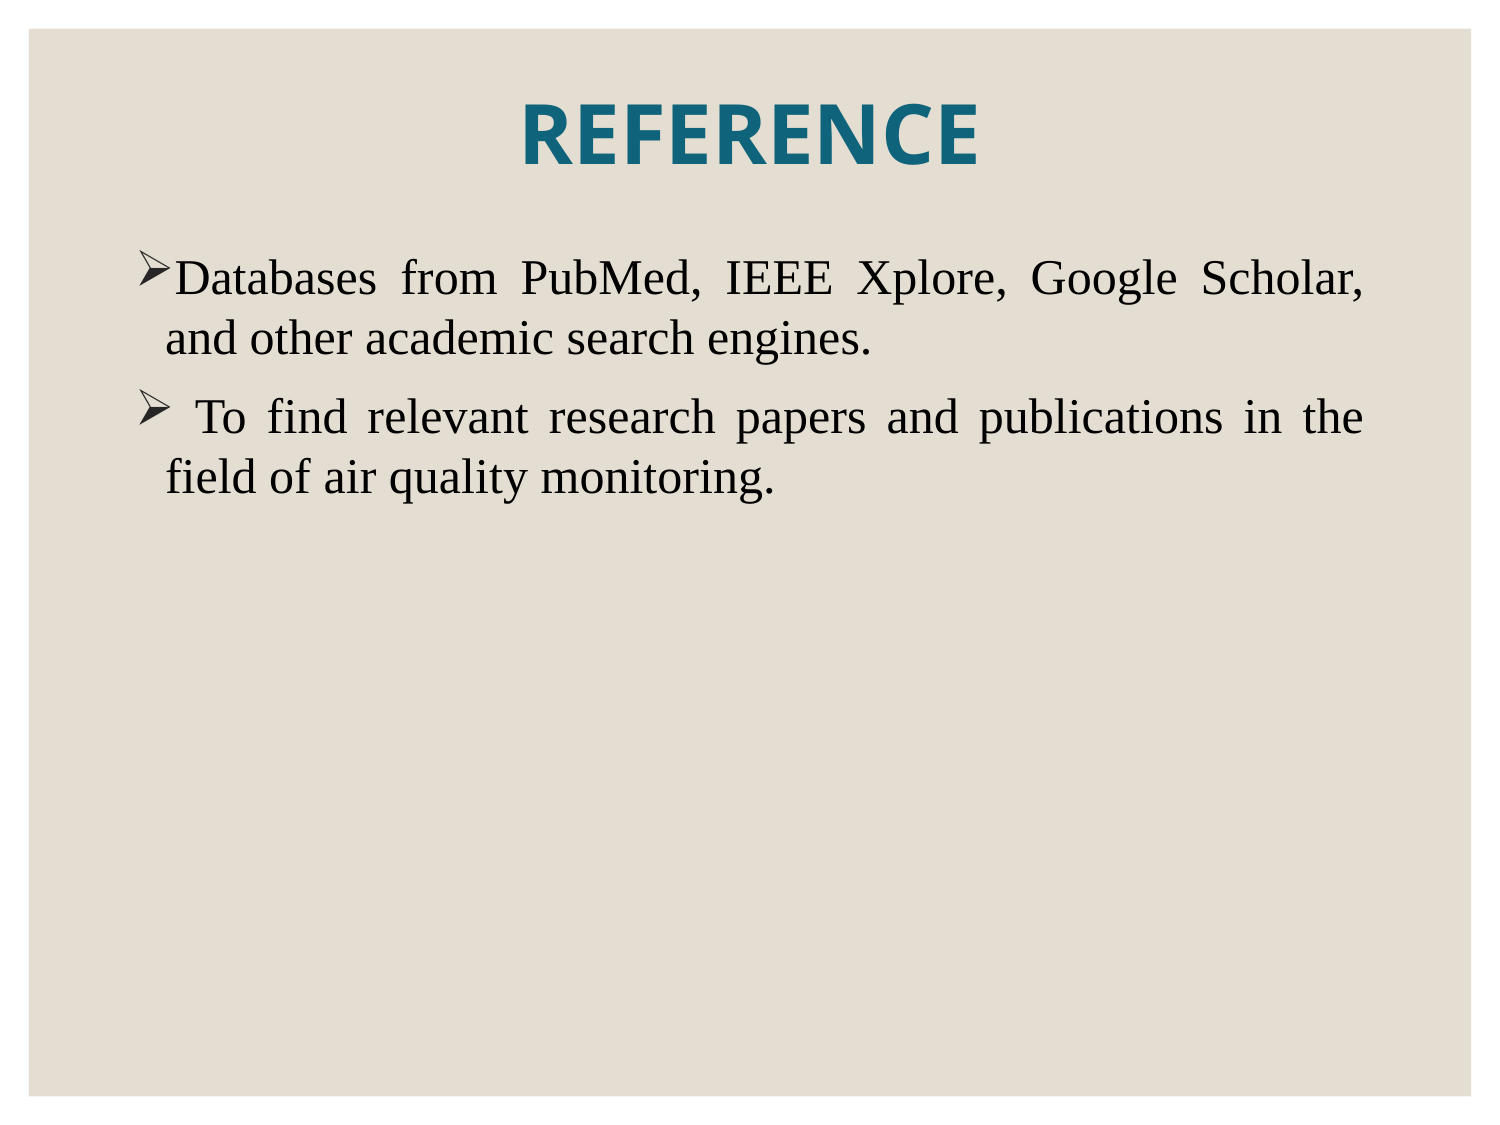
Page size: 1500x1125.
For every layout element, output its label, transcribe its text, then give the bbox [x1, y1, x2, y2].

list Databases from PubMed, IEEE Xplore, Google Scholar, and other academic search engines. To find relevant research papers and publications in the field of air quality monitoring. [120, 237, 1380, 883]
title REFERENCE [120, 37, 1380, 237]
